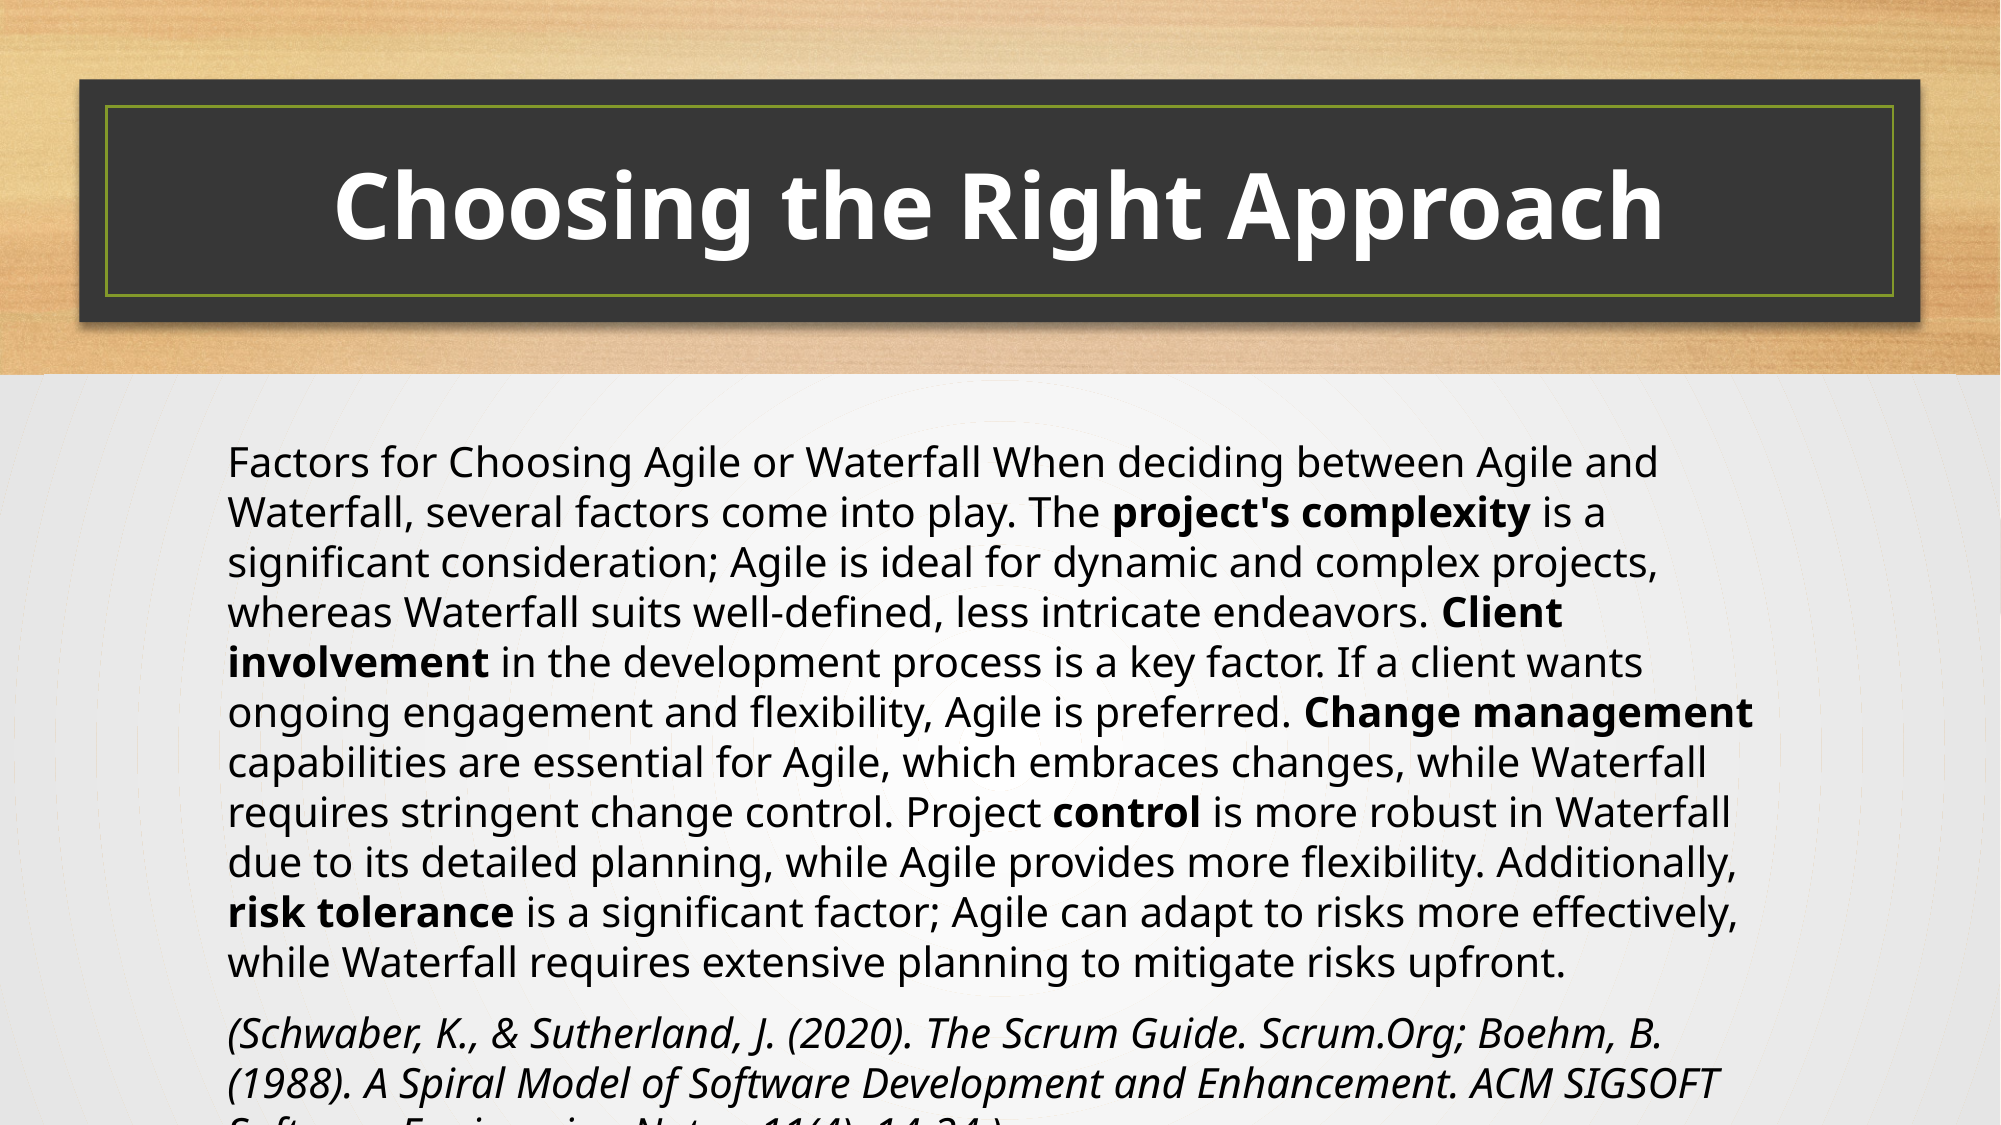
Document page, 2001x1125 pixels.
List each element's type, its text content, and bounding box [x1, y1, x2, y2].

text_box [106, 106, 1894, 296]
list Factors for Choosing Agile or Waterfall When deciding between Agile and Waterfall, several factors come into play. The project's complexity is a significant consideration; Agile is ideal for dynamic and complex projects, whereas Waterfall suits well-defined, less intricate endeavors. Client involvement in the development process is a key factor. If a client wants ongoing engagement and flexibility, Agile is preferred. Change management capabilities are essential for Agile, which embraces changes, while Waterfall requires stringent change control. Project control is more robust in Waterfall due to its detailed planning, while Agile provides more flexibility. Additionally, risk tolerance is a significant factor; Agile can adapt to risks more effectively, while Waterfall requires extensive planning to mitigate risks upfront. (Schwaber, K., & Sutherland, J. (2020). The Scrum Guide. Scrum.Org; Boehm, B. (1988). A Spiral Model of Software Development and Enhancement. ACM SIGSOFT Software Engineering Notes, 11(4), 14-24.) [212, 428, 1788, 964]
text_box [0, 0, 2000, 374]
text_box [78, 78, 1922, 323]
text_box [0, 374, 2000, 1125]
